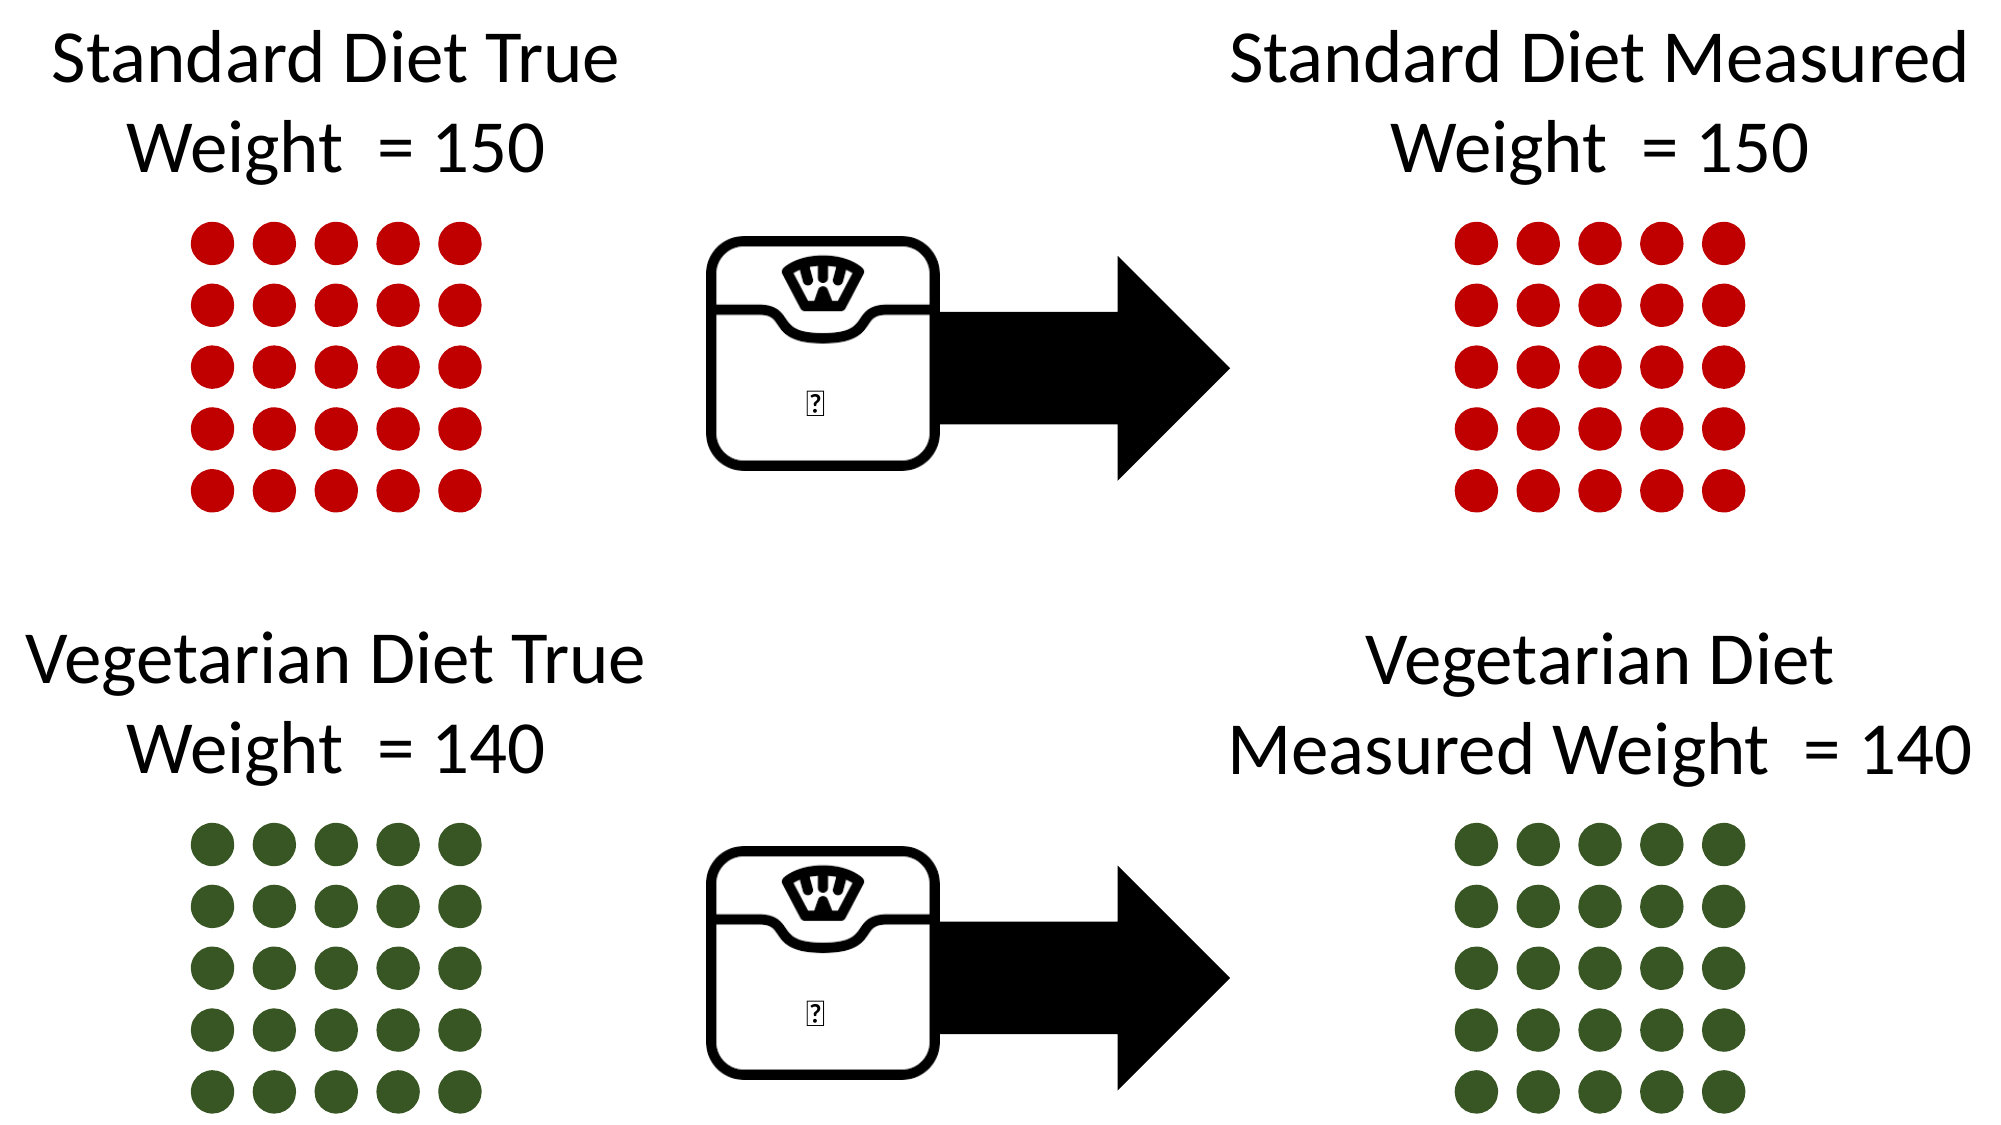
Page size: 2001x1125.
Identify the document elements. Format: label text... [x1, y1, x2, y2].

text_box Vegetarian Diet Measured Weight = 140 [1207, 602, 1993, 797]
text_box [1515, 821, 1561, 868]
text_box [1515, 1069, 1561, 1115]
text_box Vegetarian Diet True Weight = 140 [0, 601, 673, 796]
text_box [437, 883, 483, 930]
text_box [1700, 945, 1747, 991]
text_box [1453, 1069, 1500, 1115]
text_box [313, 821, 360, 868]
text_box [375, 821, 421, 868]
text_box [437, 945, 483, 991]
picture [706, 236, 940, 471]
text_box [1577, 1007, 1623, 1053]
text_box [1515, 883, 1561, 930]
text_box [1639, 1007, 1685, 1053]
text_box [1577, 883, 1623, 930]
text_box [1700, 883, 1747, 930]
text_box [1515, 1007, 1561, 1053]
text_box [1577, 1069, 1623, 1115]
text_box [1700, 821, 1747, 868]
text_box [189, 1007, 236, 1053]
text_box [375, 883, 421, 930]
text_box [251, 945, 298, 991]
text_box [1700, 1007, 1747, 1053]
text_box [1577, 821, 1623, 868]
text_box [251, 821, 298, 868]
text_box [940, 863, 1232, 1094]
text_box [375, 1069, 421, 1115]
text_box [190, 221, 482, 513]
text_box [189, 883, 236, 930]
text_box [1515, 945, 1561, 991]
text_box [375, 1007, 421, 1053]
picture [706, 846, 940, 1081]
text_box [313, 1007, 360, 1053]
text_box [251, 883, 298, 930]
text_box [1700, 1069, 1747, 1115]
text_box [1453, 945, 1500, 991]
text_box [313, 945, 360, 991]
text_box [1577, 945, 1623, 991]
text_box [437, 1007, 483, 1053]
text_box [189, 945, 236, 991]
text_box [1639, 883, 1685, 930]
text_box [375, 945, 421, 991]
text_box [313, 883, 360, 930]
text_box [1453, 821, 1500, 868]
text_box [251, 1069, 298, 1115]
text_box [189, 1069, 236, 1115]
text_box [313, 1069, 360, 1115]
text_box [1453, 1007, 1500, 1053]
text_box [251, 1007, 298, 1053]
text_box [189, 821, 236, 868]
text_box [1639, 945, 1685, 991]
text_box [1639, 821, 1685, 868]
text_box [1453, 883, 1500, 930]
text_box Standard Diet True Weight = 150 [0, 0, 673, 195]
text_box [1454, 221, 1746, 513]
text_box [437, 1069, 483, 1115]
text_box [940, 253, 1232, 484]
text_box [1639, 1069, 1685, 1115]
text_box [437, 821, 483, 868]
text_box Standard Diet Measured Weight = 150 [1200, 0, 2000, 195]
